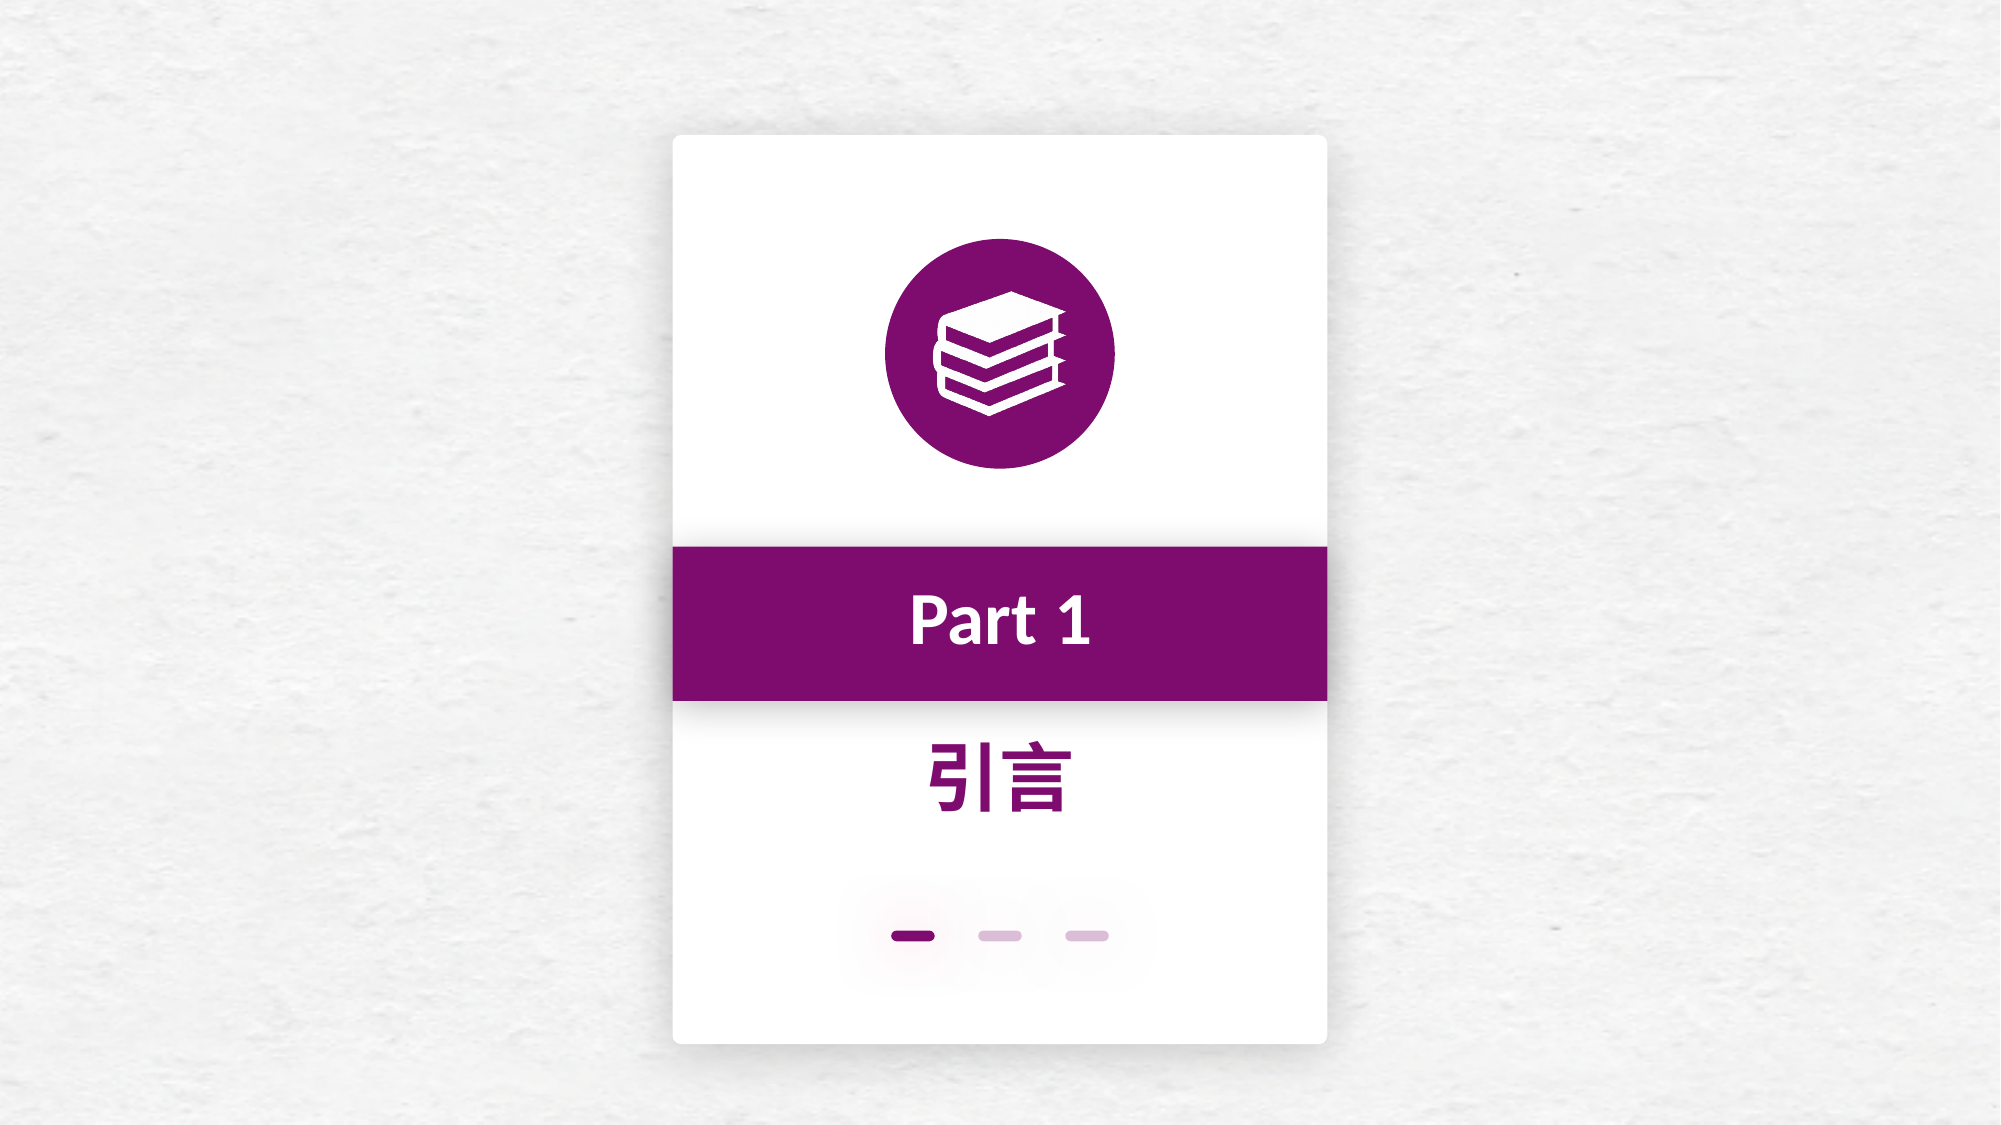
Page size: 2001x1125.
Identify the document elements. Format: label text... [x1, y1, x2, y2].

text_box 引言 [740, 723, 1260, 828]
picture [0, 0, 2001, 1125]
text_box Part 1 [802, 562, 1200, 668]
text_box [891, 930, 1109, 942]
